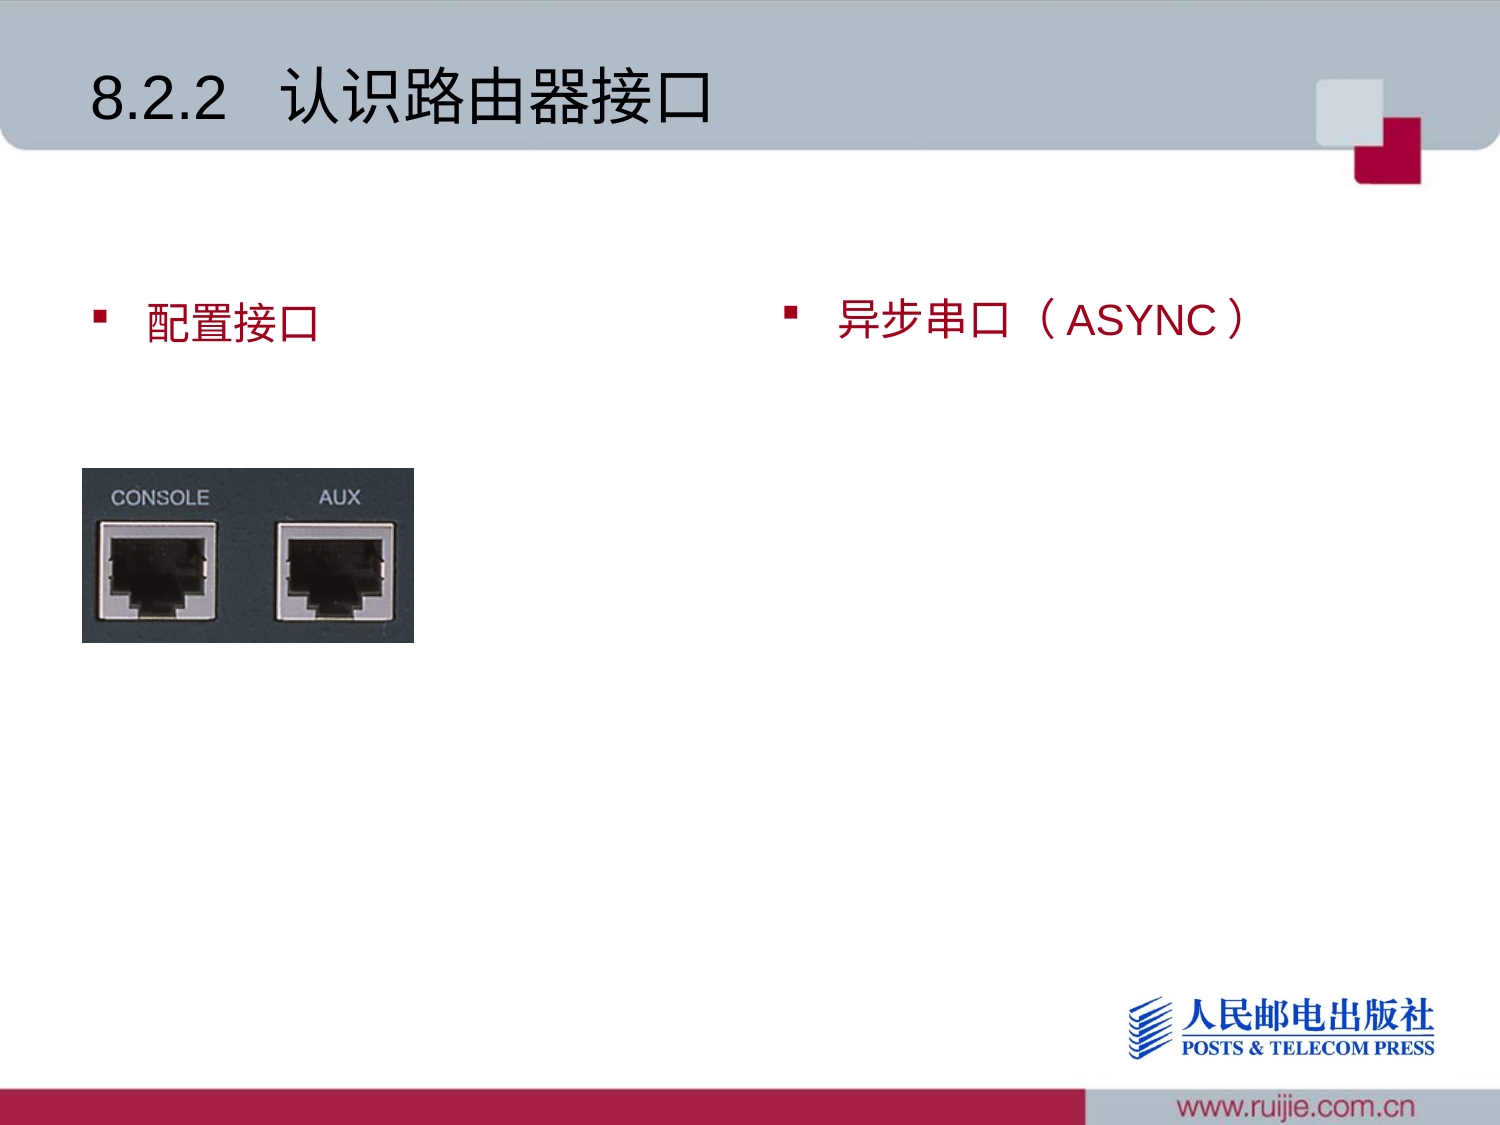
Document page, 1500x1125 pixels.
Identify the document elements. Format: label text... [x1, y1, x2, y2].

picture [0, 0, 1500, 1125]
text_box 异步串口（ASYNC） [765, 257, 1500, 984]
list 配置接口 [74, 262, 810, 988]
picture [81, 468, 414, 643]
title 8.2.2 认识路由器接口 [74, 30, 1306, 159]
